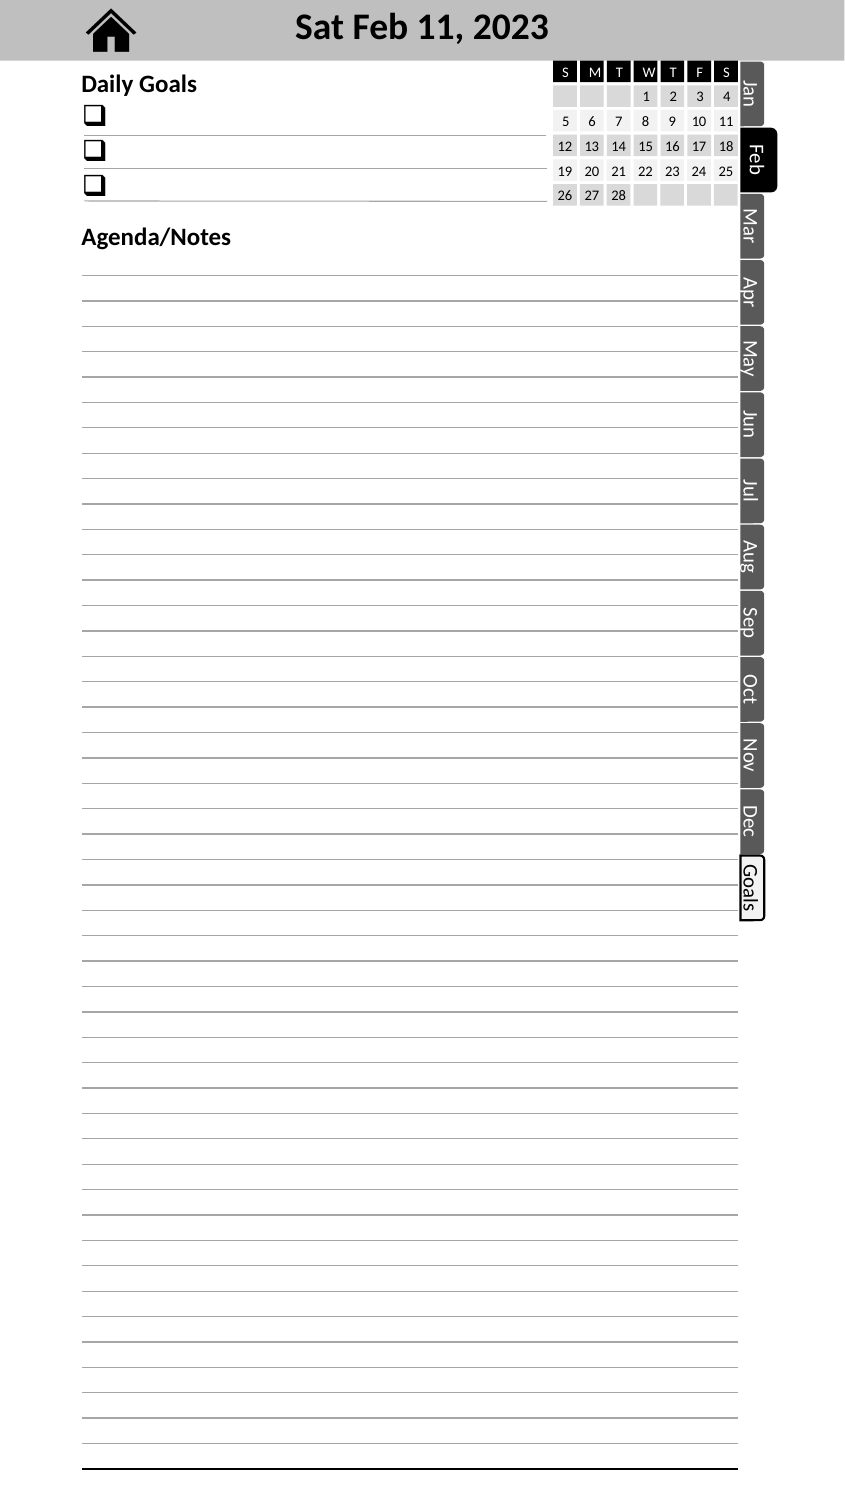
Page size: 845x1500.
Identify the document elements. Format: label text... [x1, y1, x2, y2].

picture [82, 1, 140, 59]
list Sat Feb 11, 2023 [190, 0, 655, 61]
